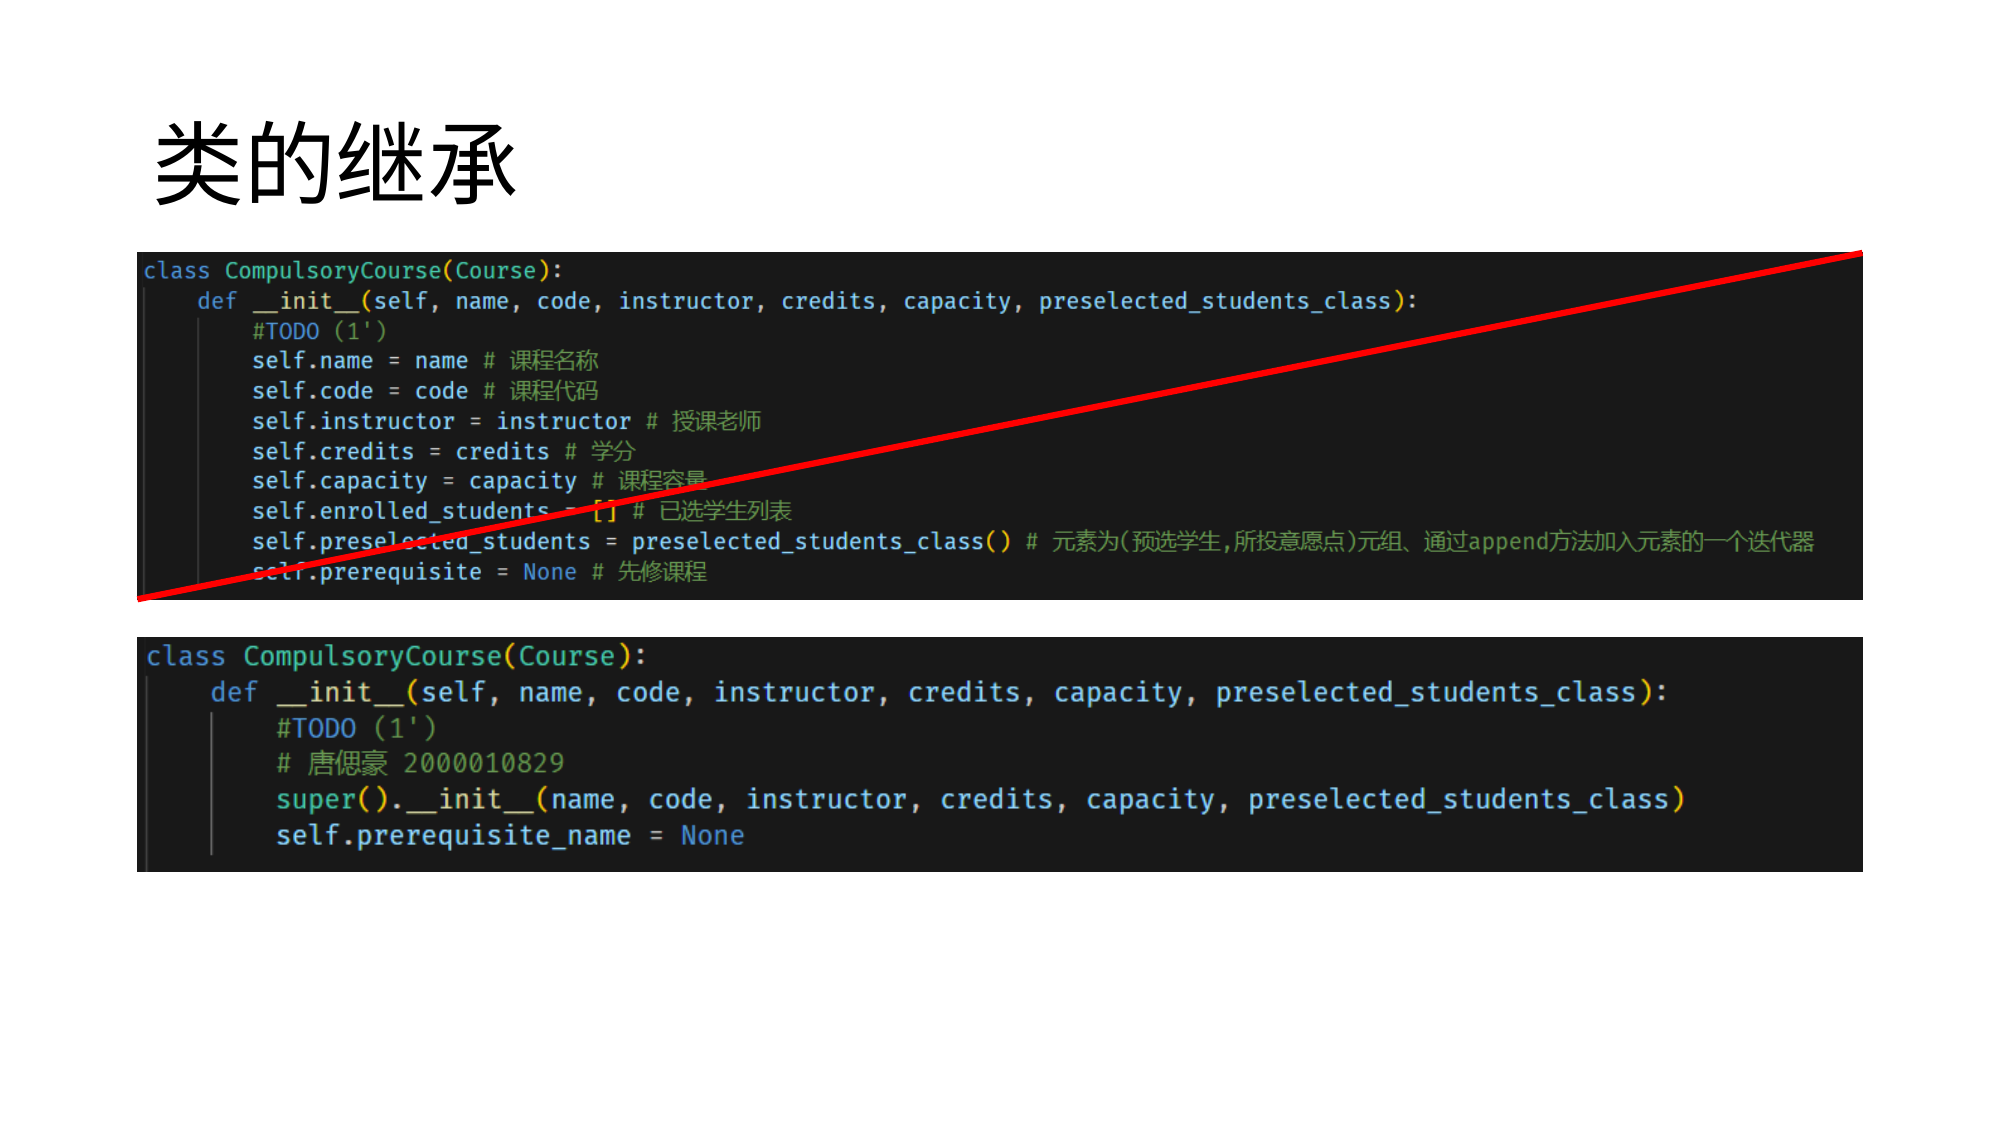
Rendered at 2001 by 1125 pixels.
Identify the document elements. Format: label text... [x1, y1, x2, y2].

picture [137, 637, 1863, 872]
title 类的继承 [137, 59, 1863, 252]
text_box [137, 252, 1863, 600]
